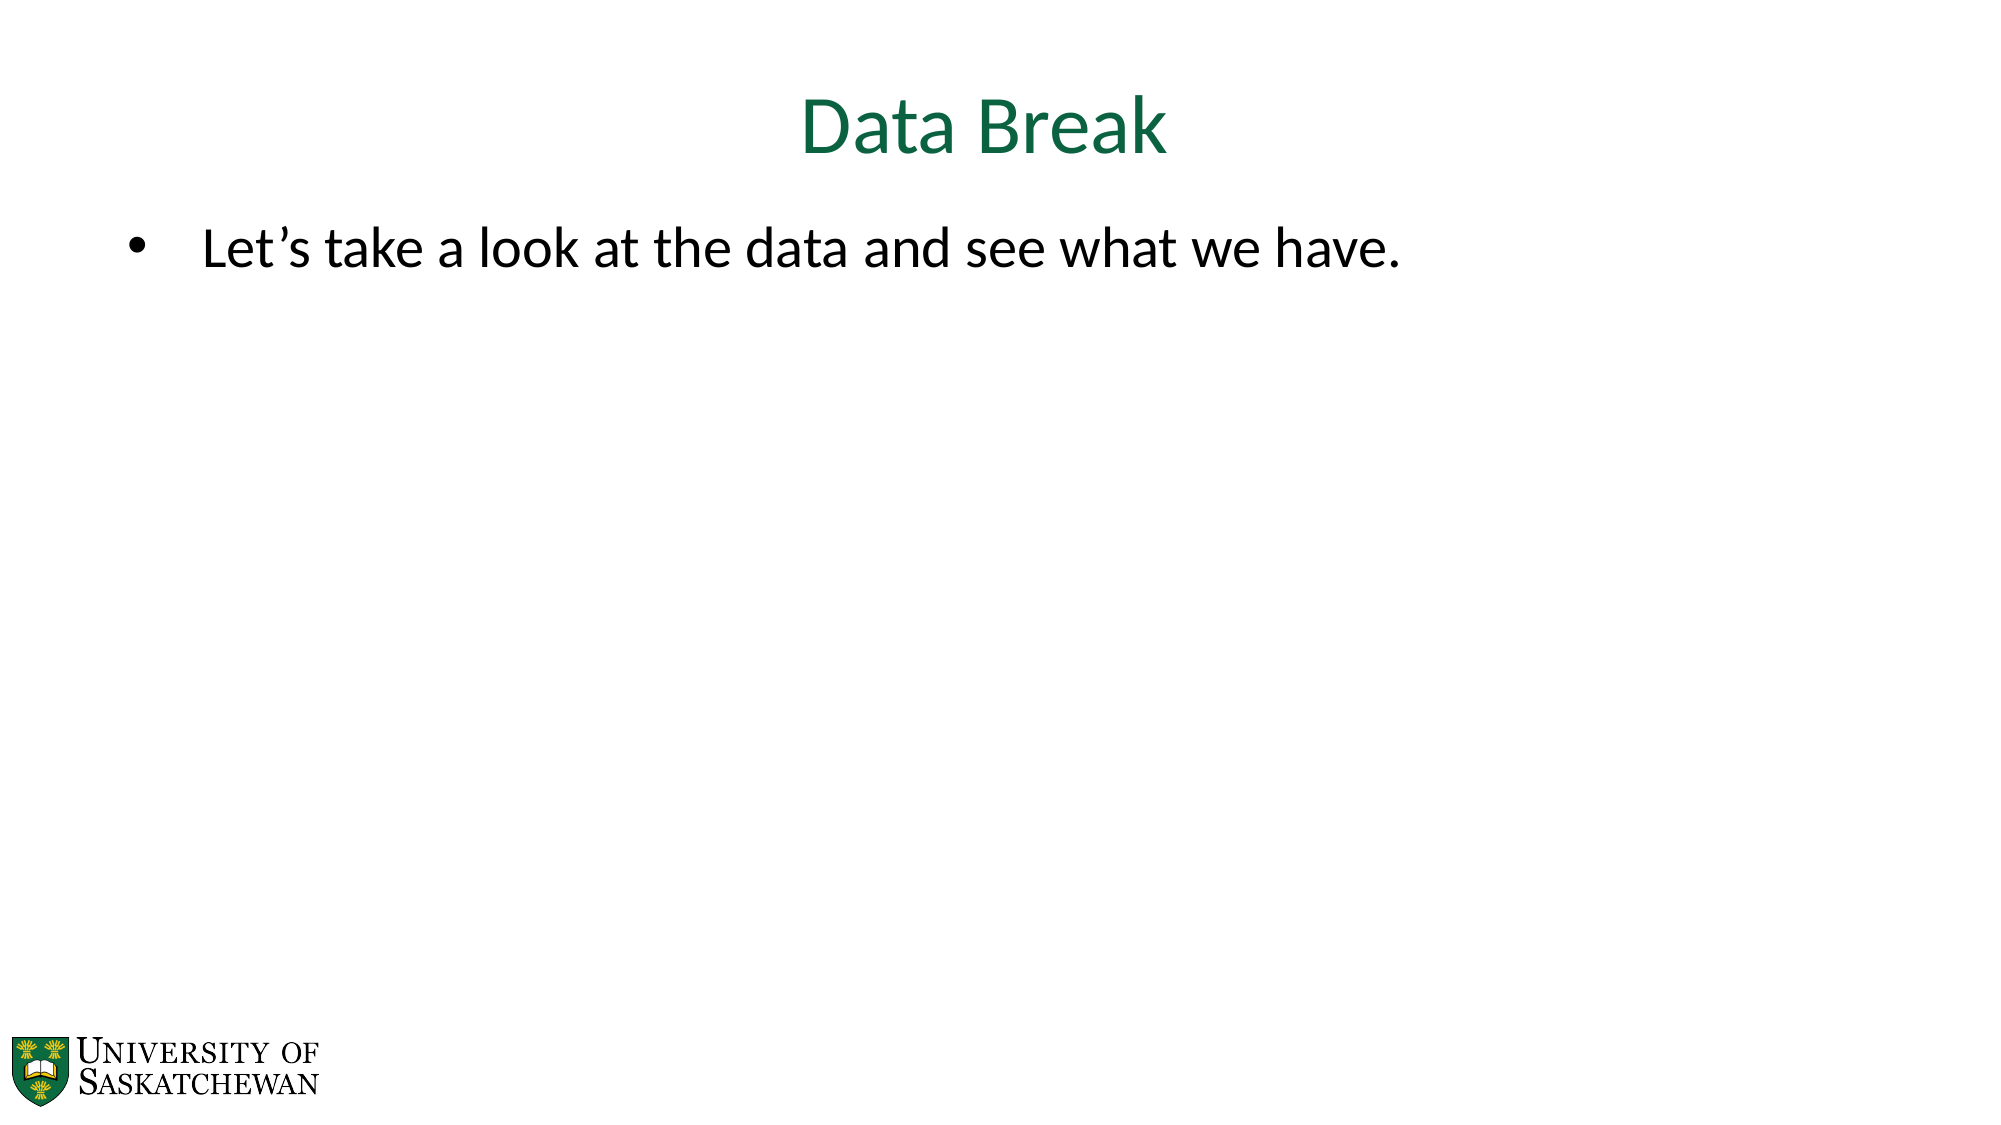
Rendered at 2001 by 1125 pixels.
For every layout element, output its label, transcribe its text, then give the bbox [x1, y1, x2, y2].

picture [12, 1037, 319, 1107]
text_box Let’s take a look at the data and see what we have. [112, 201, 1863, 287]
text_box Data Break [49, 62, 1921, 163]
